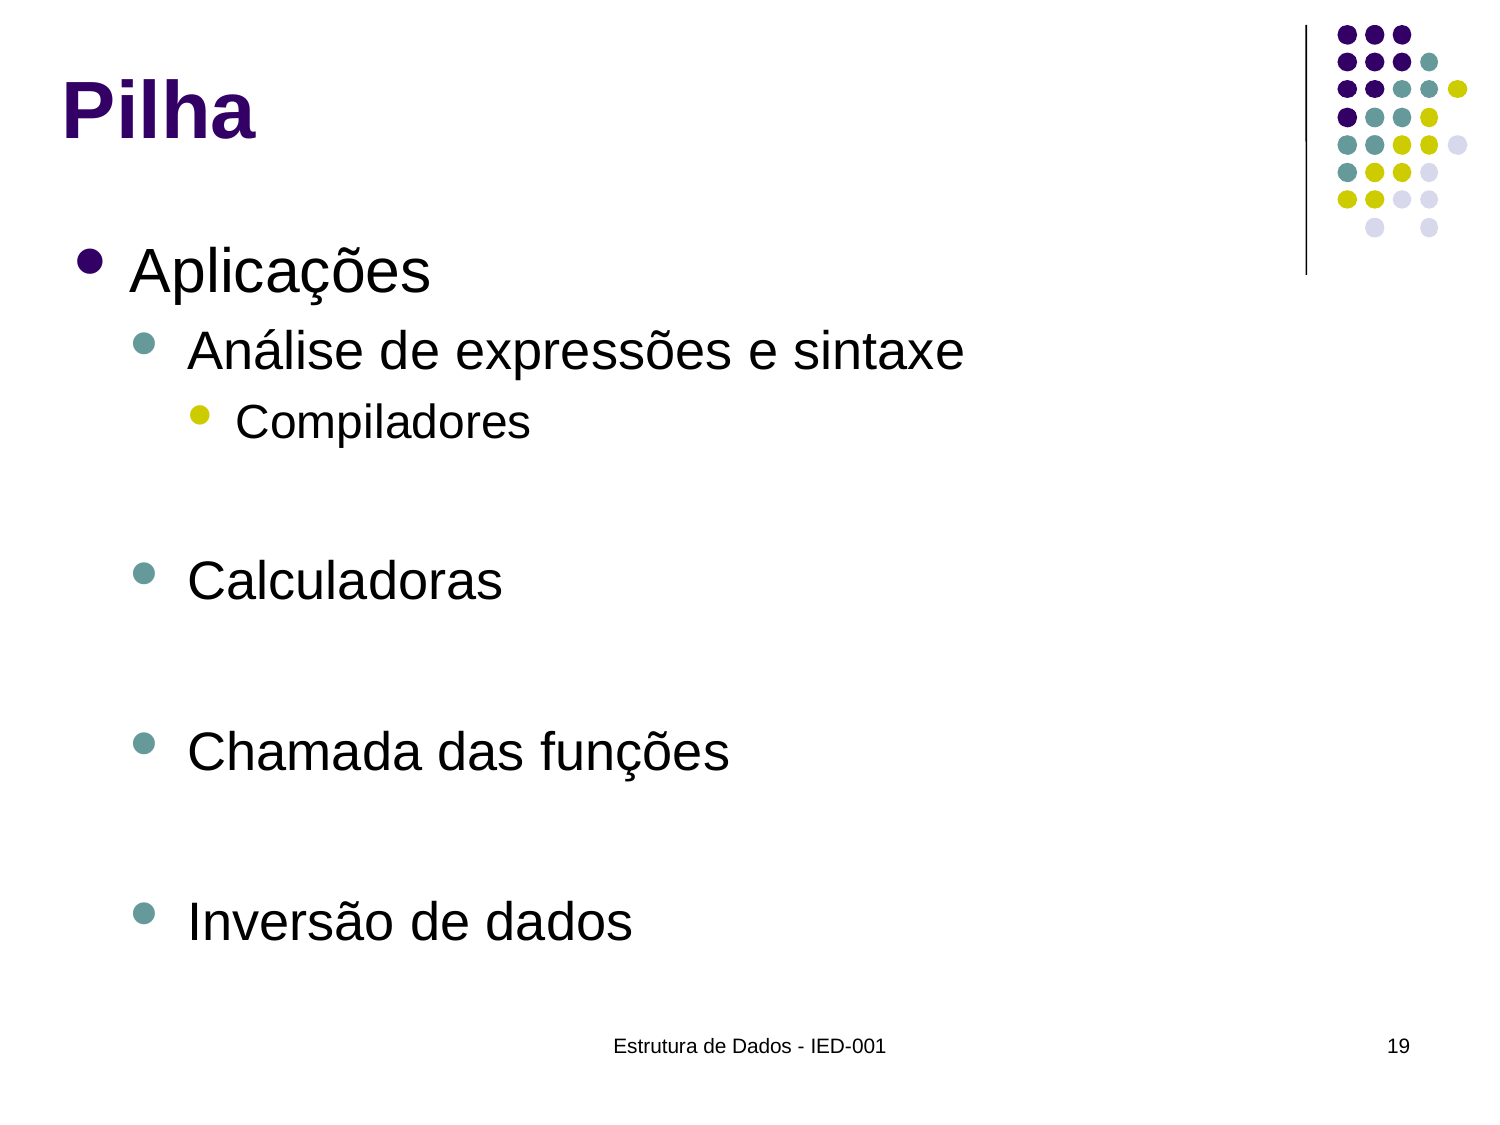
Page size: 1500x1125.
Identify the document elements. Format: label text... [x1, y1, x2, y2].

list Aplicações Análise de expressões e sintaxe Compiladores Calculadoras Chamada das funções Inversão de dados [58, 222, 1454, 1090]
title Pilha [46, 35, 349, 163]
slide_number 19 [1074, 1024, 1426, 1101]
footer Estrutura de Dados - IED-001 [512, 1024, 988, 1101]
